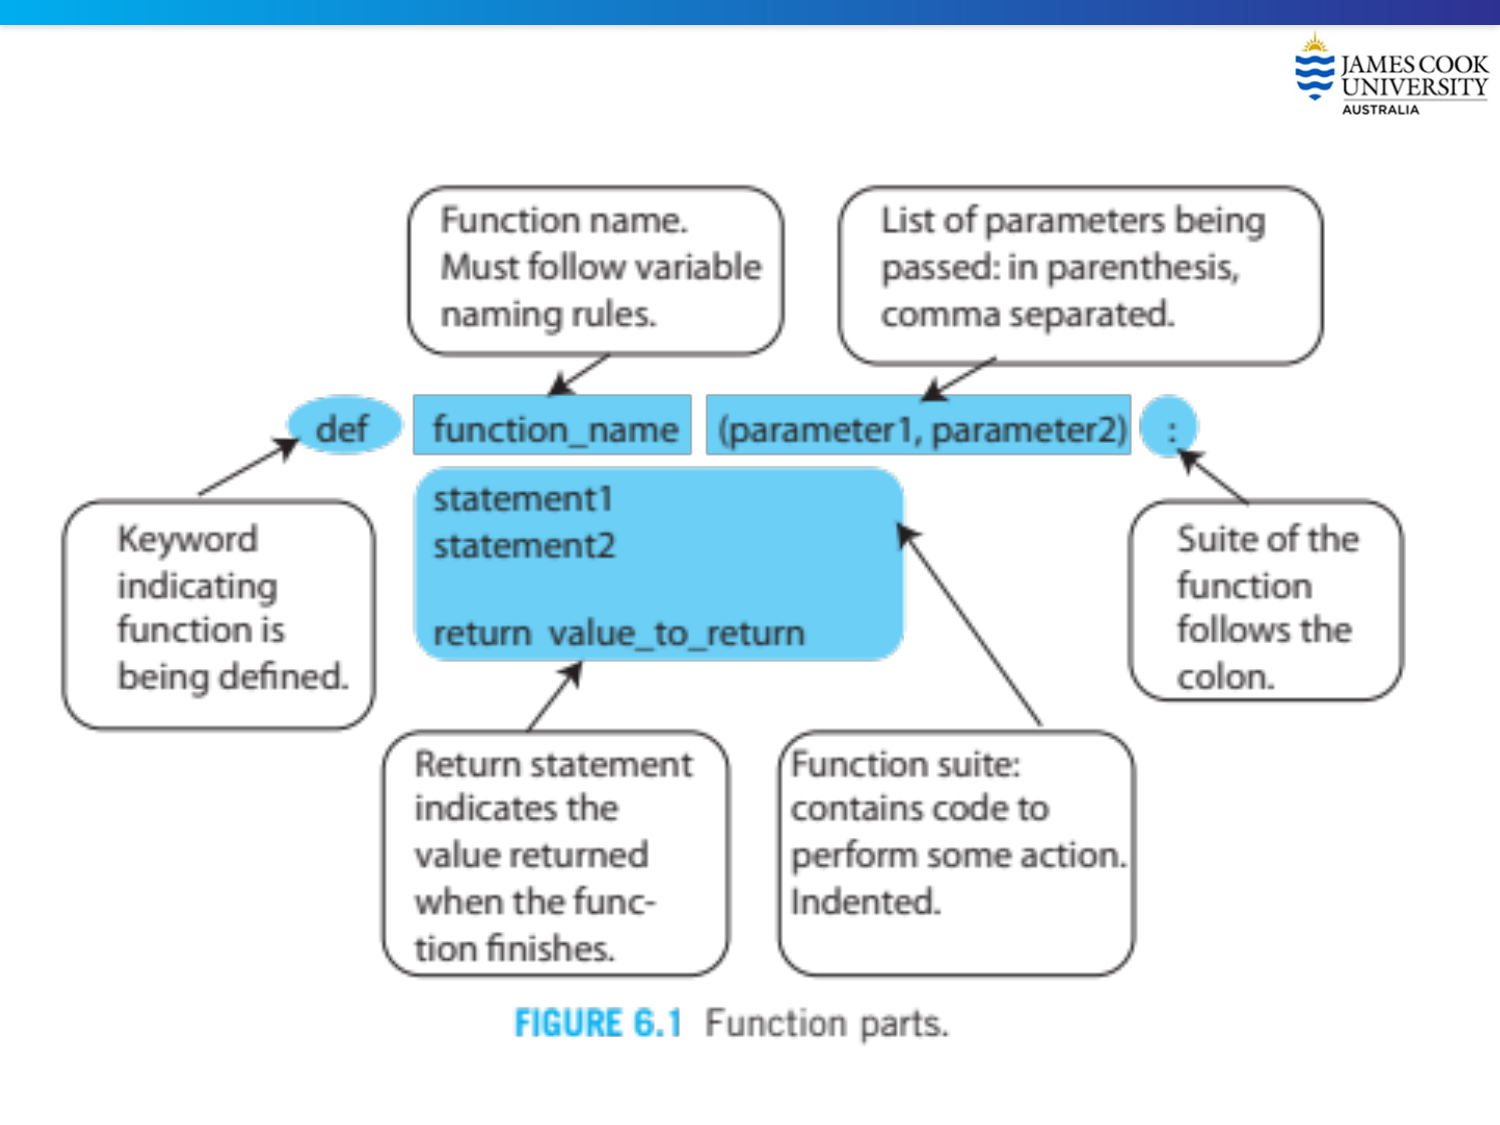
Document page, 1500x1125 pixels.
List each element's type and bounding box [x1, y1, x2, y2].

picture [1287, 25, 1500, 123]
list [49, 174, 1426, 1054]
